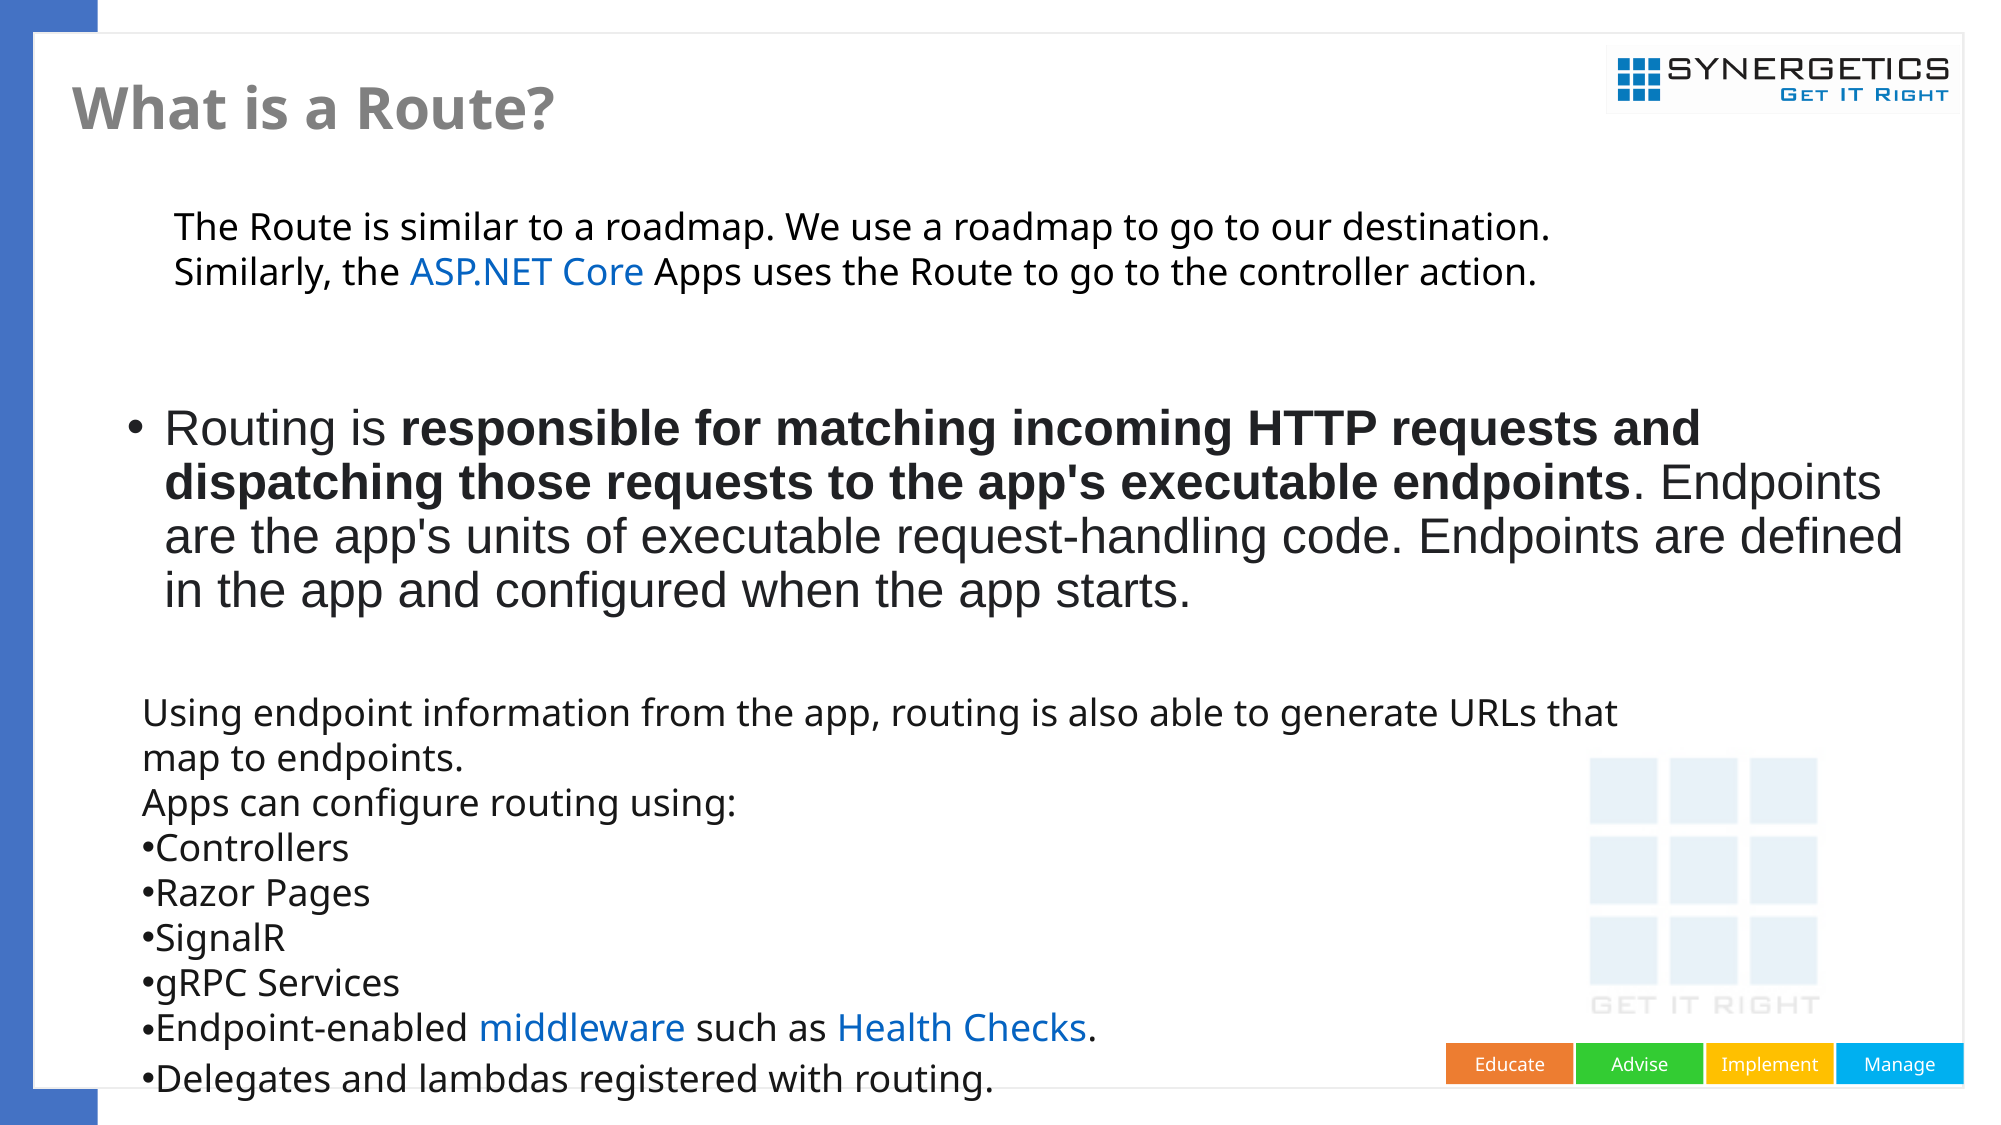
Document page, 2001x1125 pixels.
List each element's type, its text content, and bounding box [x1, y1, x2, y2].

text_box The Route is similar to a roadmap. We use a roadmap to go to our destination. Similarly, the ASP.NET Core Apps uses the Route to go to the controller action. [159, 195, 1666, 307]
picture [1607, 45, 1960, 114]
list Routing is responsible for matching incoming HTTP requests and dispatching those requests to the app's executable endpoints. Endpoints are the app's units of executable request-handling code. Endpoints are defined in the app and configured when the app starts. [111, 394, 1923, 650]
text_box Using endpoint information from the app, routing is also able to generate URLs that map to endpoints. Apps can configure routing using: Controllers Razor Pages SignalR gRPC Services Endpoint-enabled middleware such as Health Checks. Delegates and lambdas registered with routing. [127, 681, 1652, 1108]
title What is a Route? [57, 45, 1607, 177]
